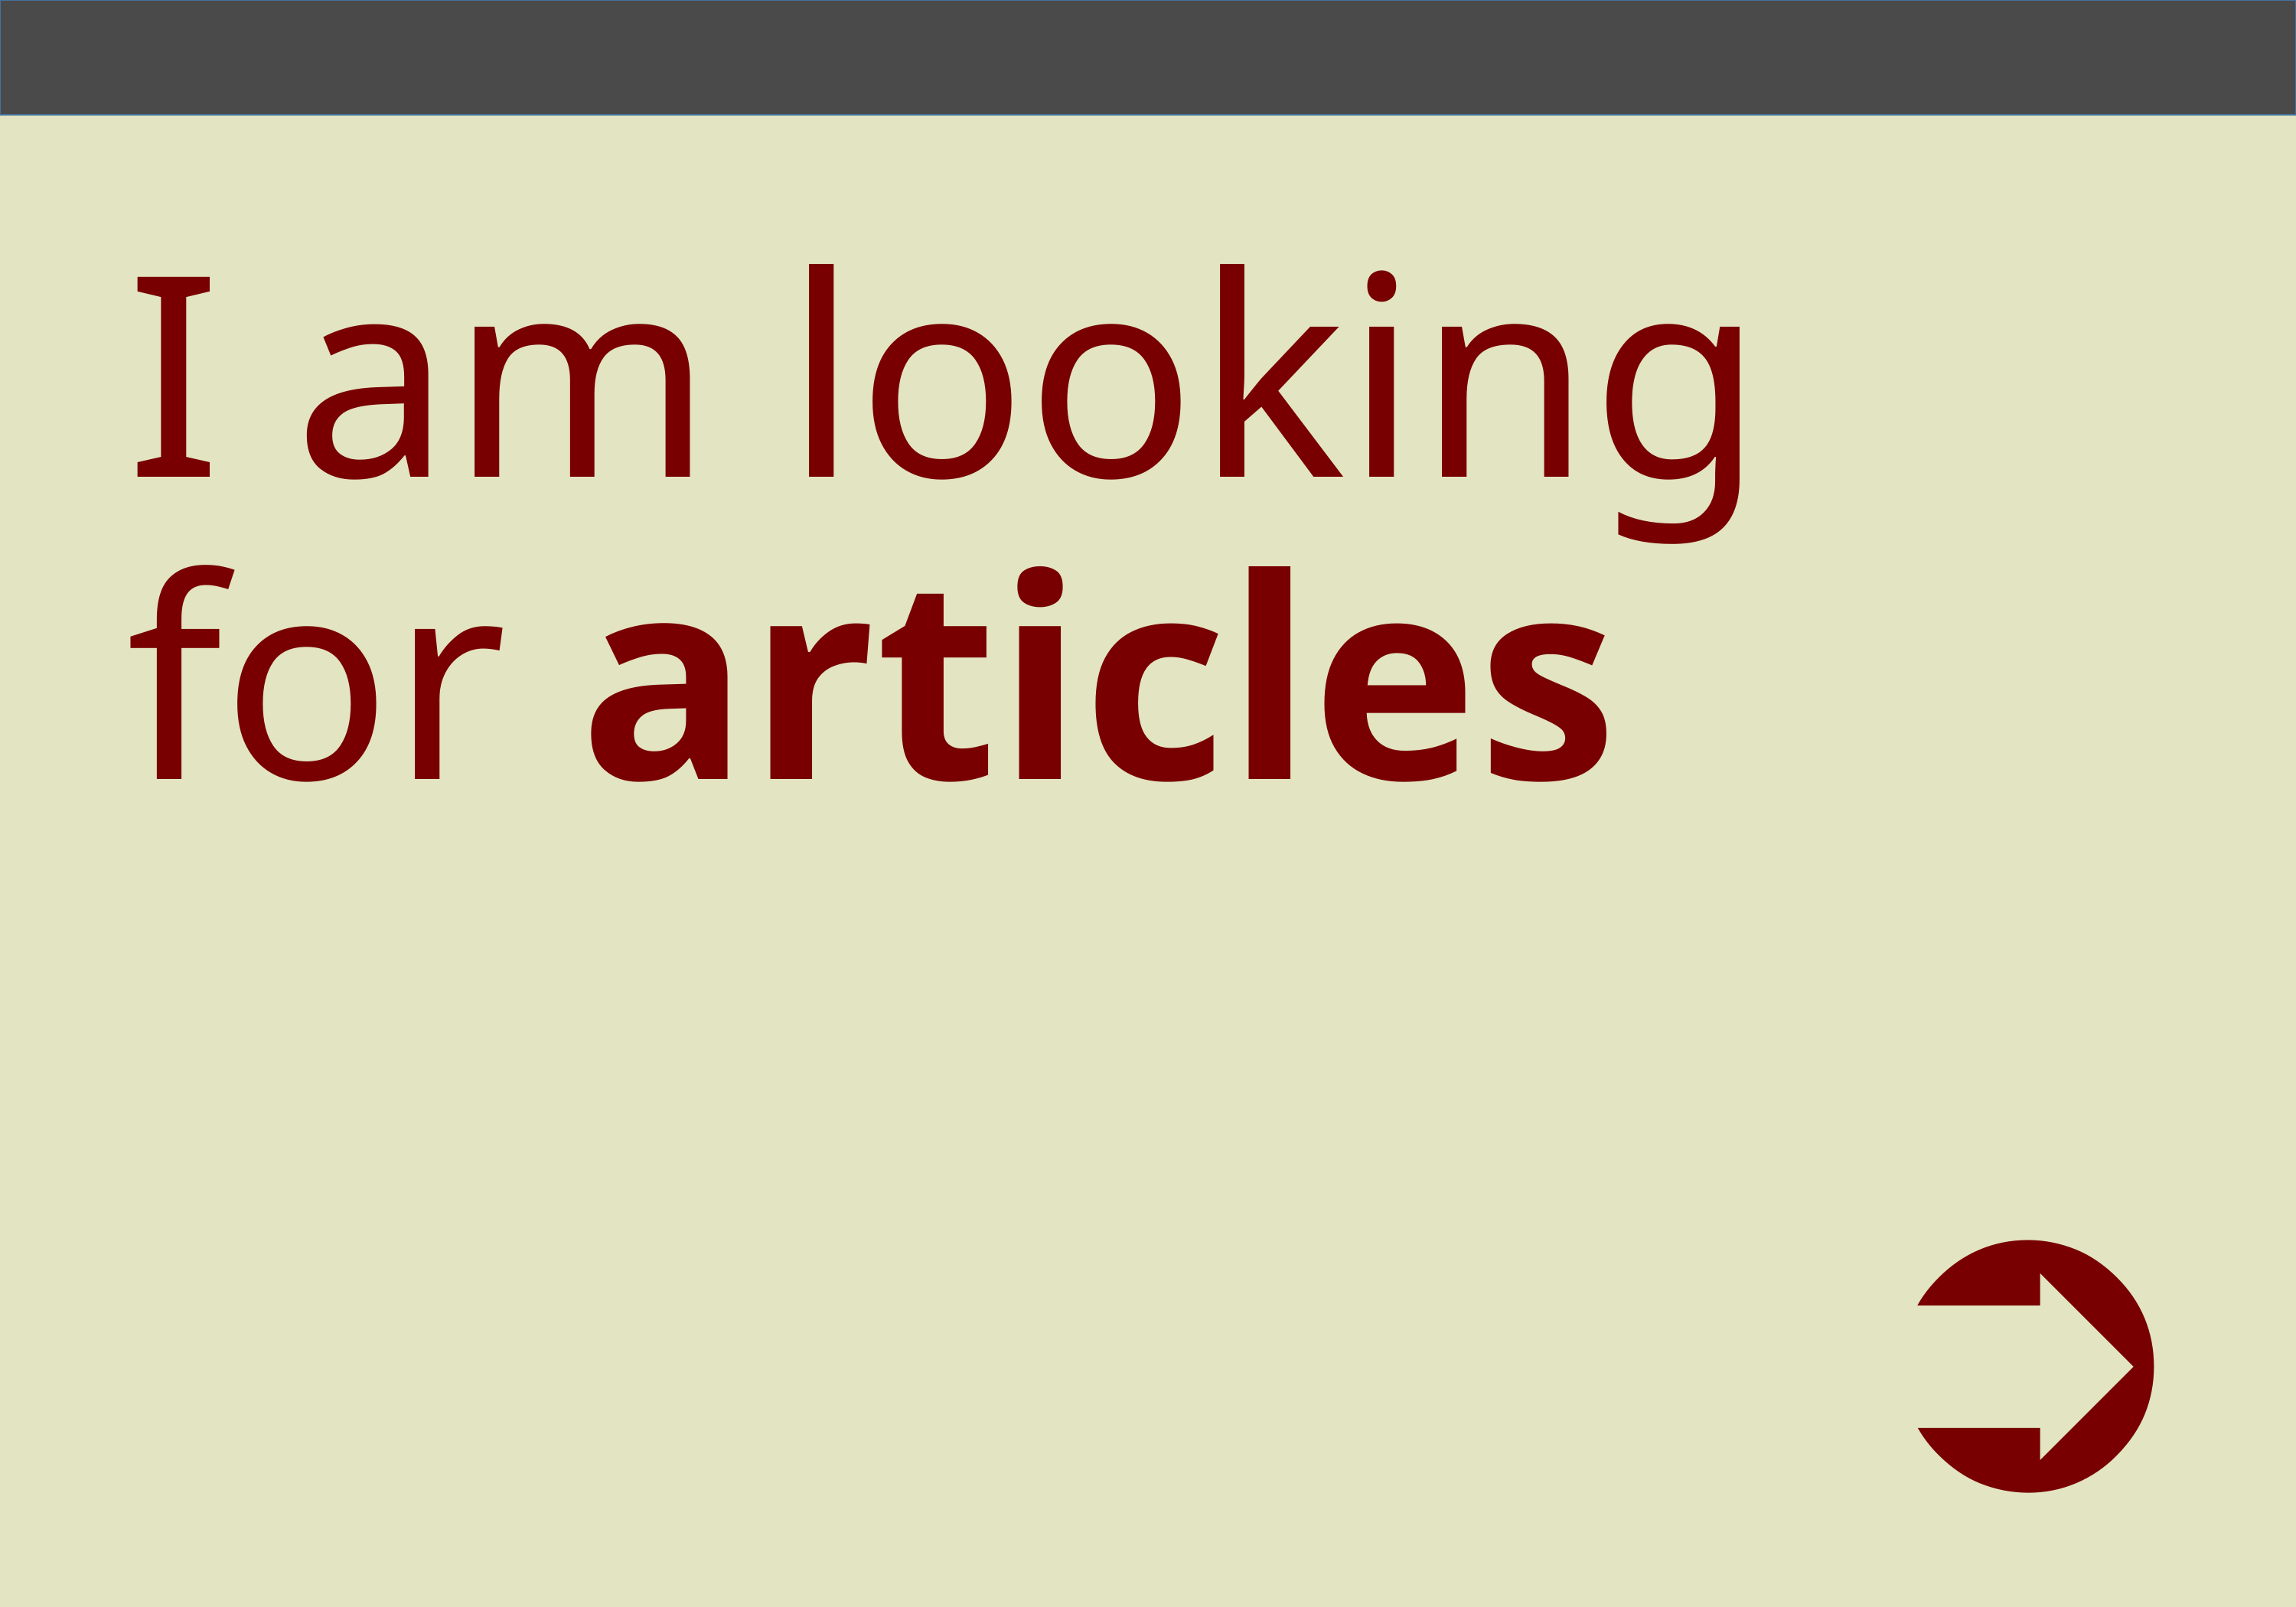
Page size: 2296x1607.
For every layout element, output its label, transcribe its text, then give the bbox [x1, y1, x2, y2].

subtitle ➲ [1841, 1148, 2184, 1552]
text_box [0, 0, 2296, 116]
title I am looking for articles [115, 229, 2184, 1492]
